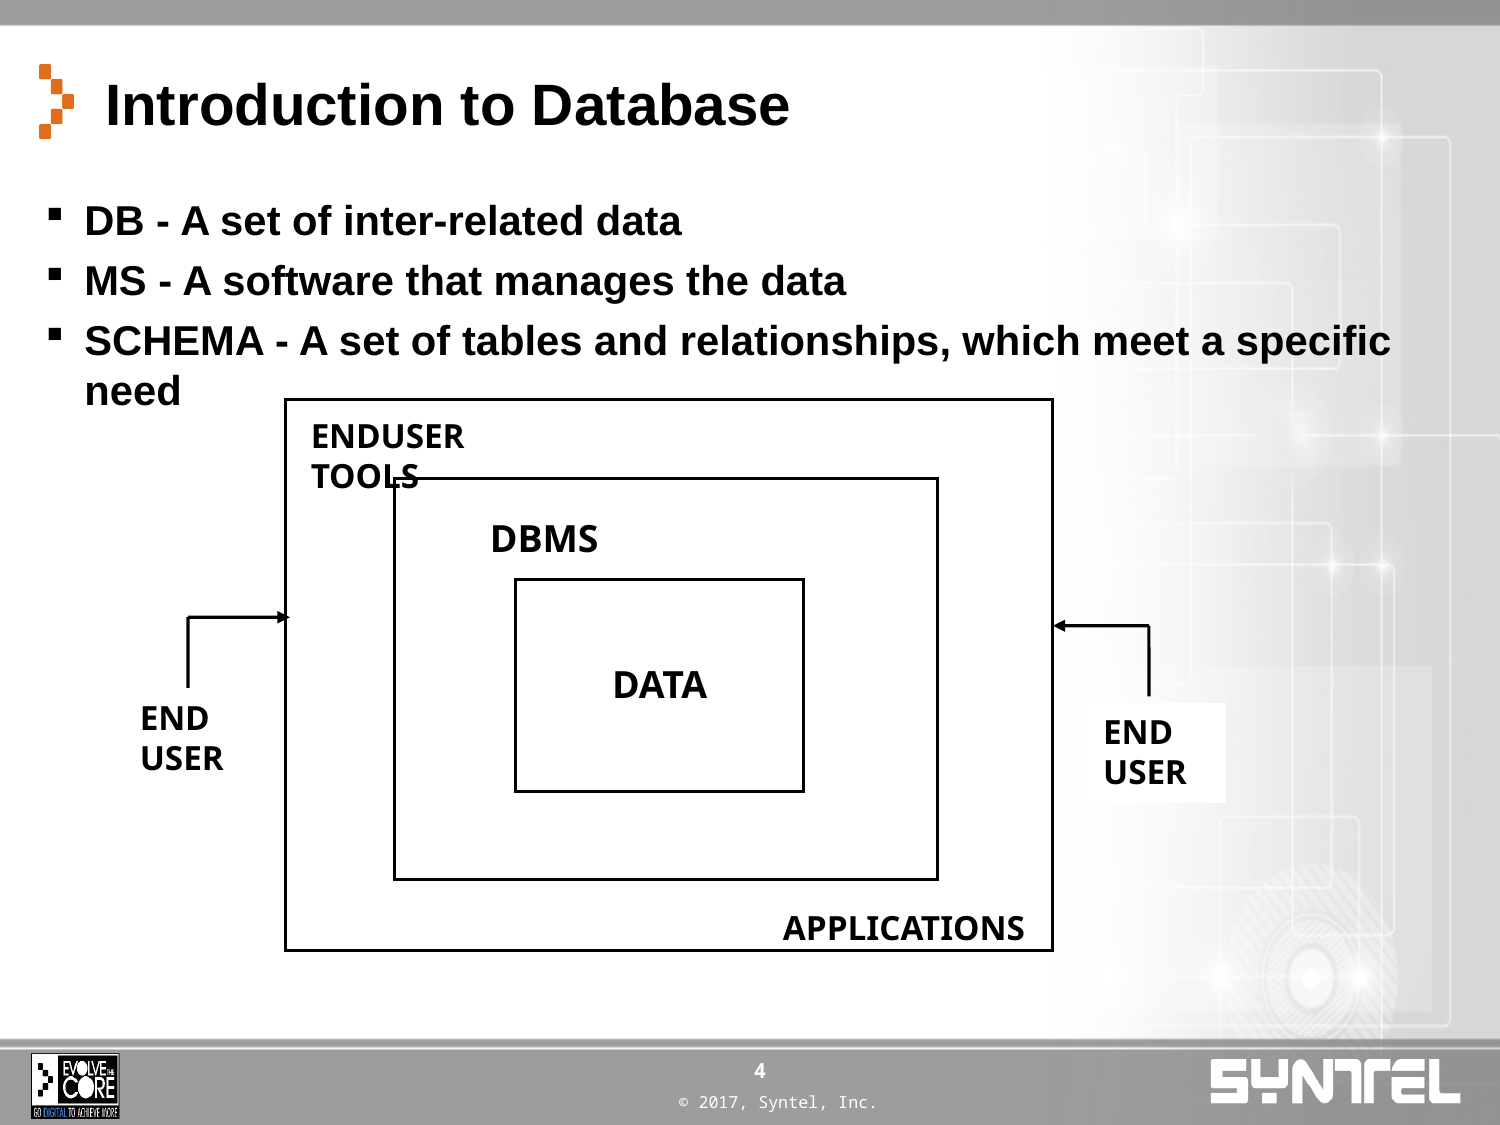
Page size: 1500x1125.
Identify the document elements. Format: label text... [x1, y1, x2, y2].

list DB - A set of inter-related data MS - A software that manages the data SCHEMA - A set of tables and relationships, which meet a specific need [30, 186, 1461, 1006]
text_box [124, 399, 1226, 951]
picture [0, 0, 1500, 1125]
title Introduction to Database [90, 43, 1462, 160]
